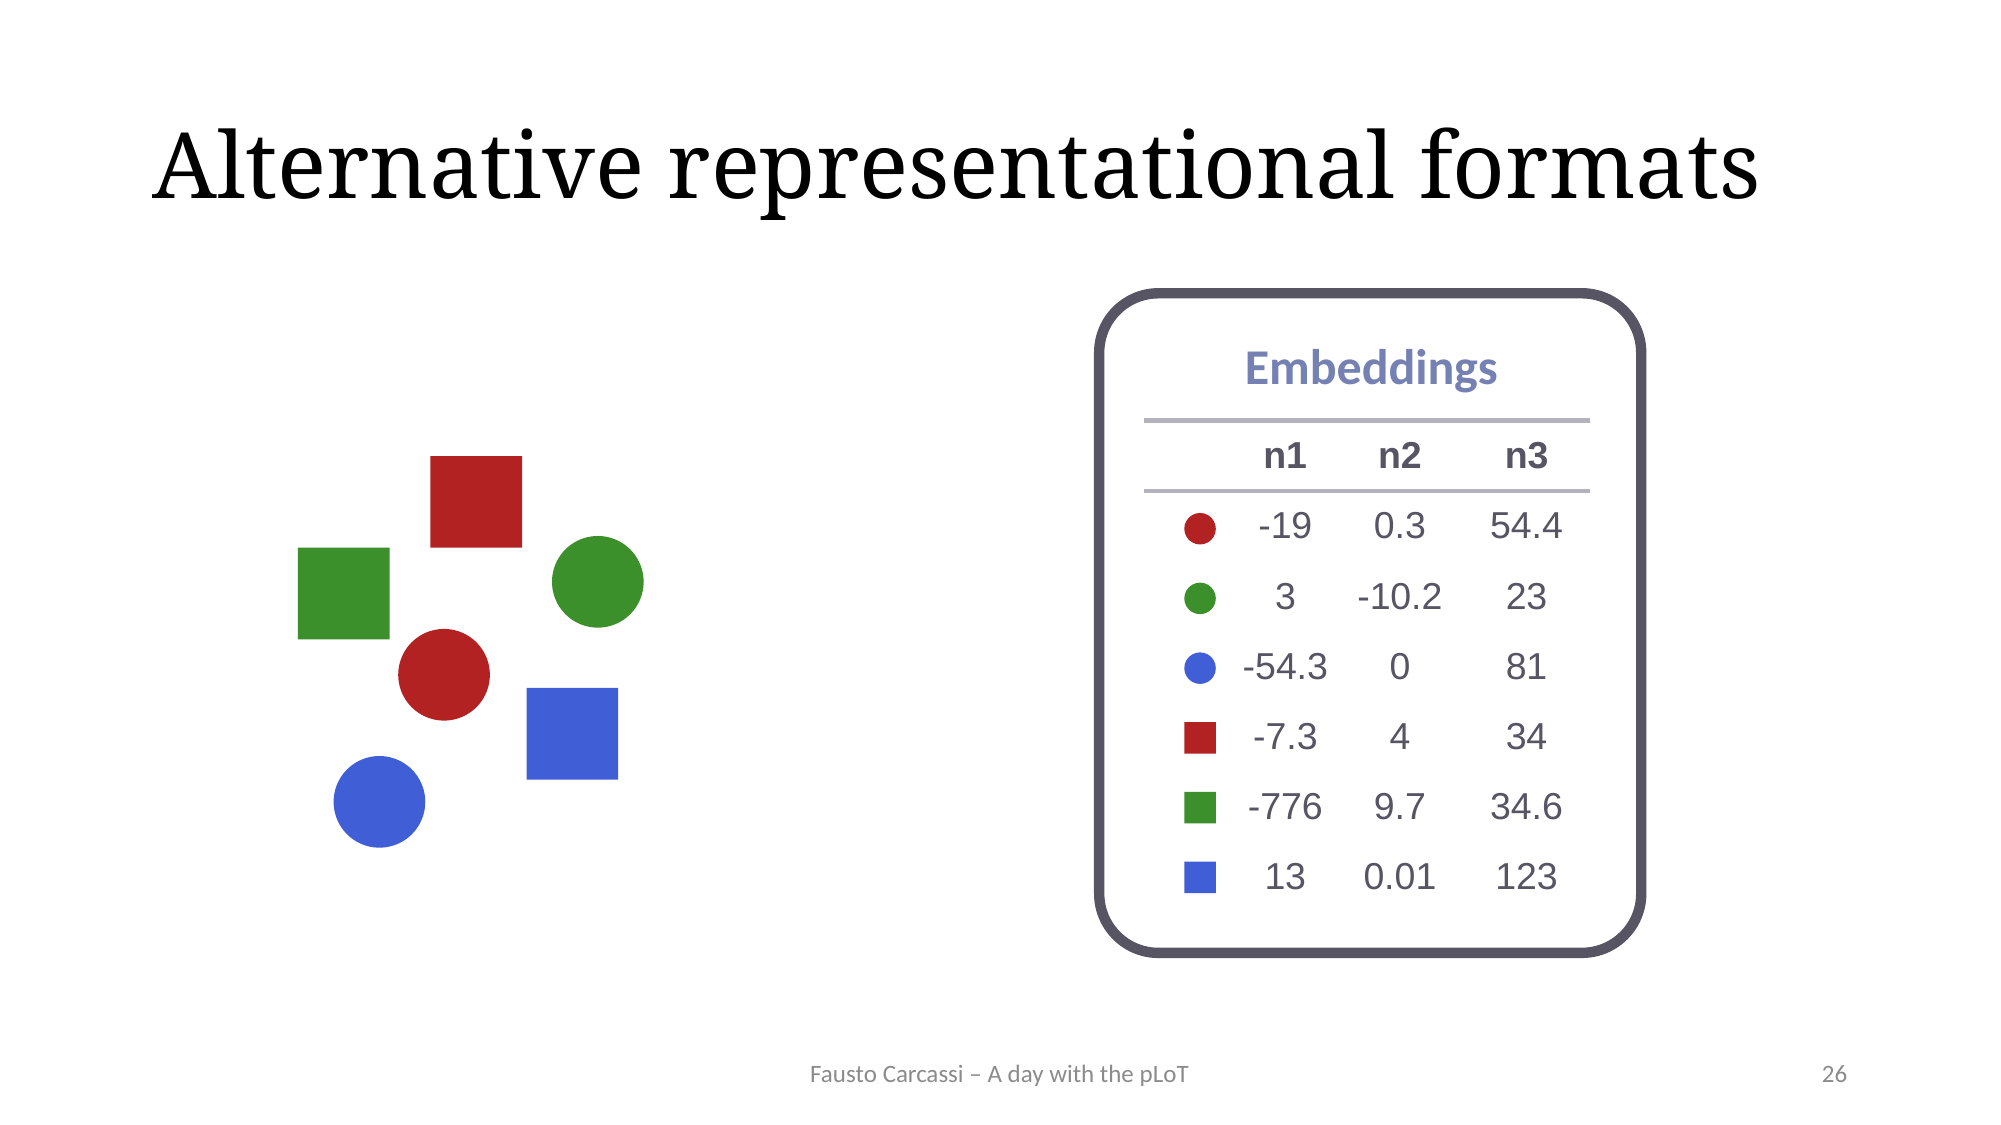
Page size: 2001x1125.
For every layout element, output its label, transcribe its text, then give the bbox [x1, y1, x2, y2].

title Alternative representational formats [137, 59, 1863, 278]
text_box [333, 756, 426, 848]
text_box Embeddings [1150, 326, 1593, 403]
text_box [398, 628, 490, 721]
text_box [1099, 293, 1642, 953]
text_box [297, 547, 390, 640]
text_box [526, 687, 619, 780]
text_box [551, 535, 644, 628]
text_box [430, 456, 523, 548]
footer Fausto Carcassi – A day with the pLoT [662, 1042, 1338, 1103]
slide_number 26 [1412, 1042, 1863, 1103]
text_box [1184, 512, 1216, 894]
